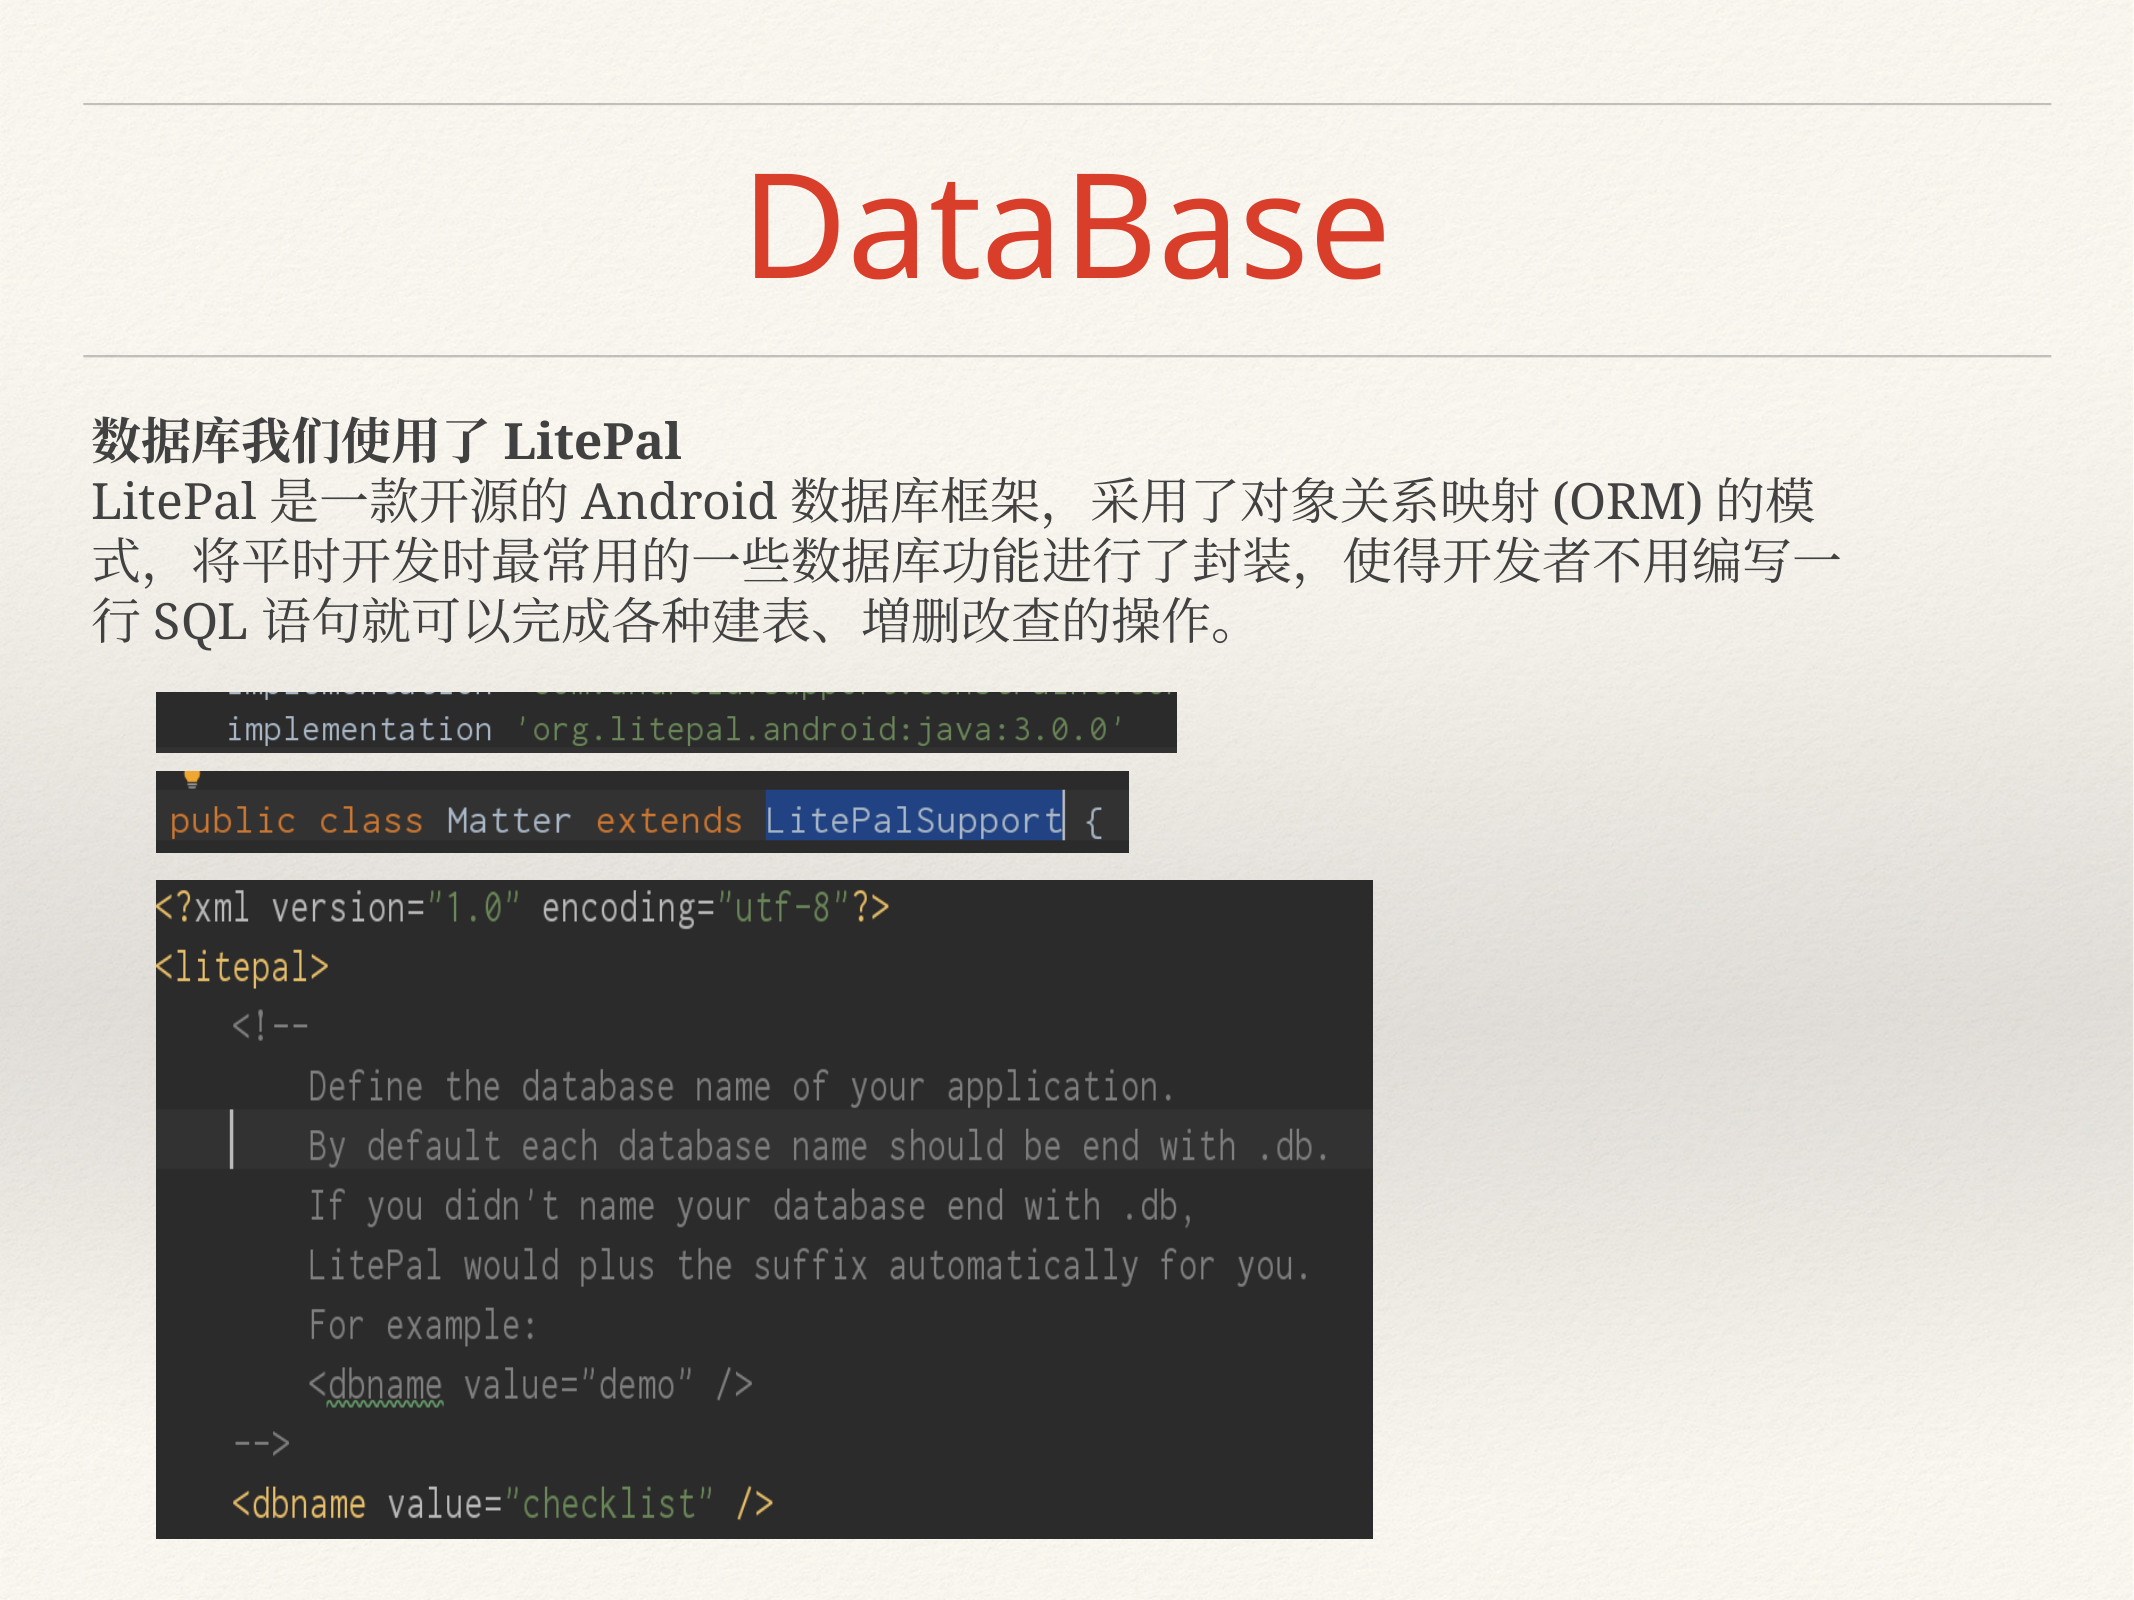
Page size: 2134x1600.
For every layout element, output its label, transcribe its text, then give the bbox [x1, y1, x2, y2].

text_box 数据库我们使用了LitePal LitePal是一款开源的Android数据库框架，采用了对象关系映射(ORM)的模式，将平时开发时最常用的一些数据库功能进行了封装，使得开发者不用编写一行SQL语句就可以完成各种建表、増删改查的操作。 [83, 401, 1875, 719]
picture [0, 0, 2134, 1600]
title DataBase [82, 130, 2051, 332]
